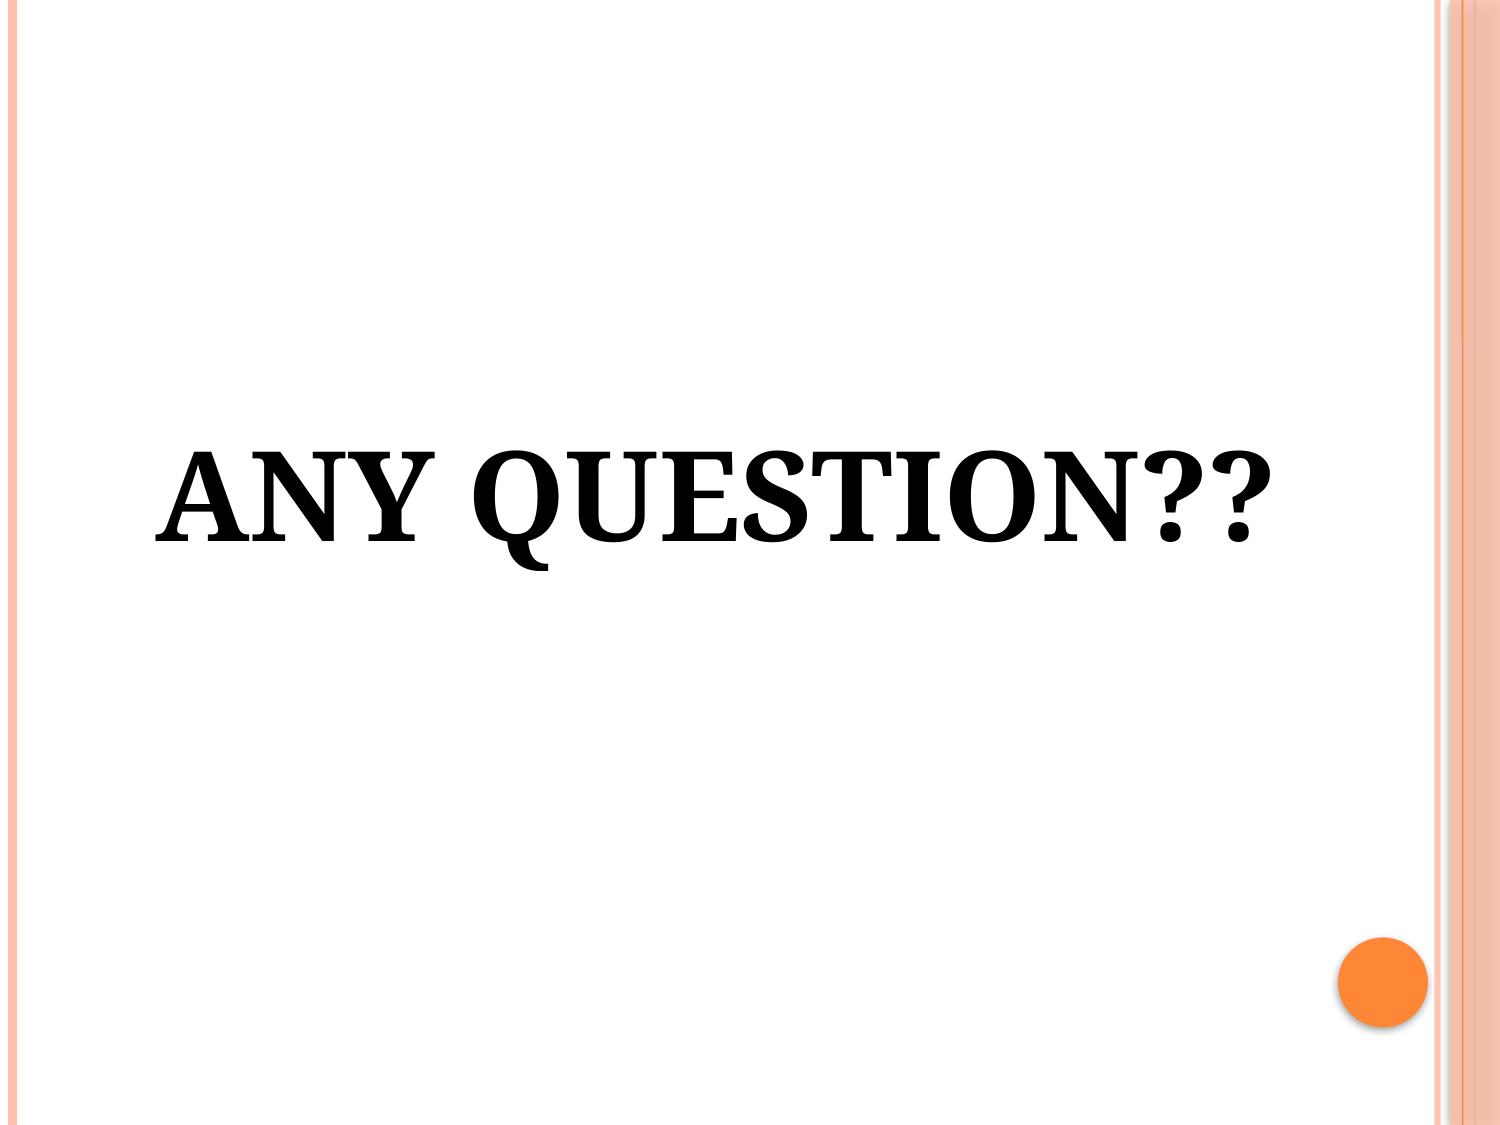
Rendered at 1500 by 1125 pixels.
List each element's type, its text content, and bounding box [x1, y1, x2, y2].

title Any question?? [140, 386, 1366, 575]
